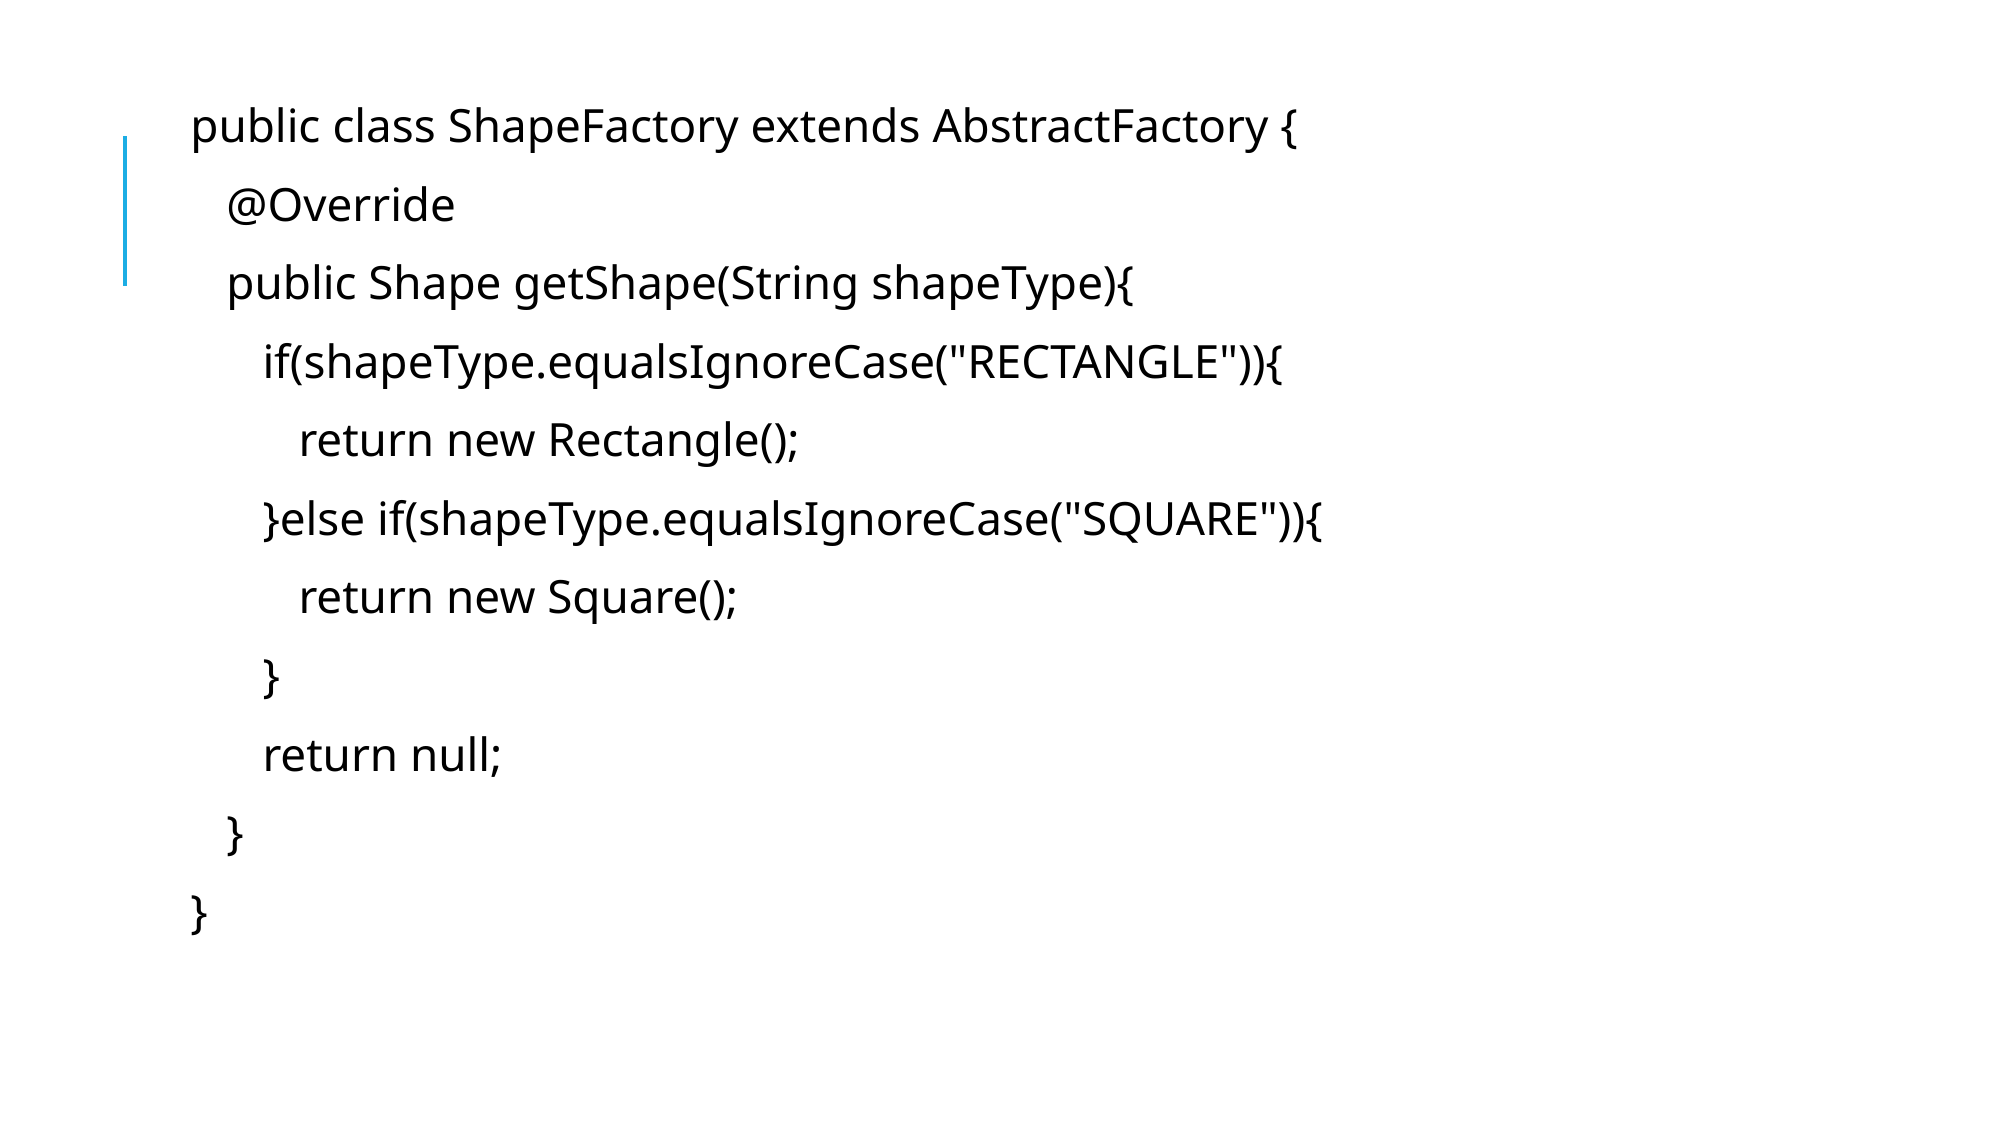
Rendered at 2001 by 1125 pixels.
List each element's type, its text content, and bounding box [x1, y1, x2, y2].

list public class ShapeFactory extends AbstractFactory { @Override public Shape getShape(String shapeType){ if(shapeType.equalsIgnoreCase("RECTANGLE")){ return new Rectangle(); }else if(shapeType.equalsIgnoreCase("SQUARE")){ return new Square(); } return null; } } [168, 95, 1763, 1035]
